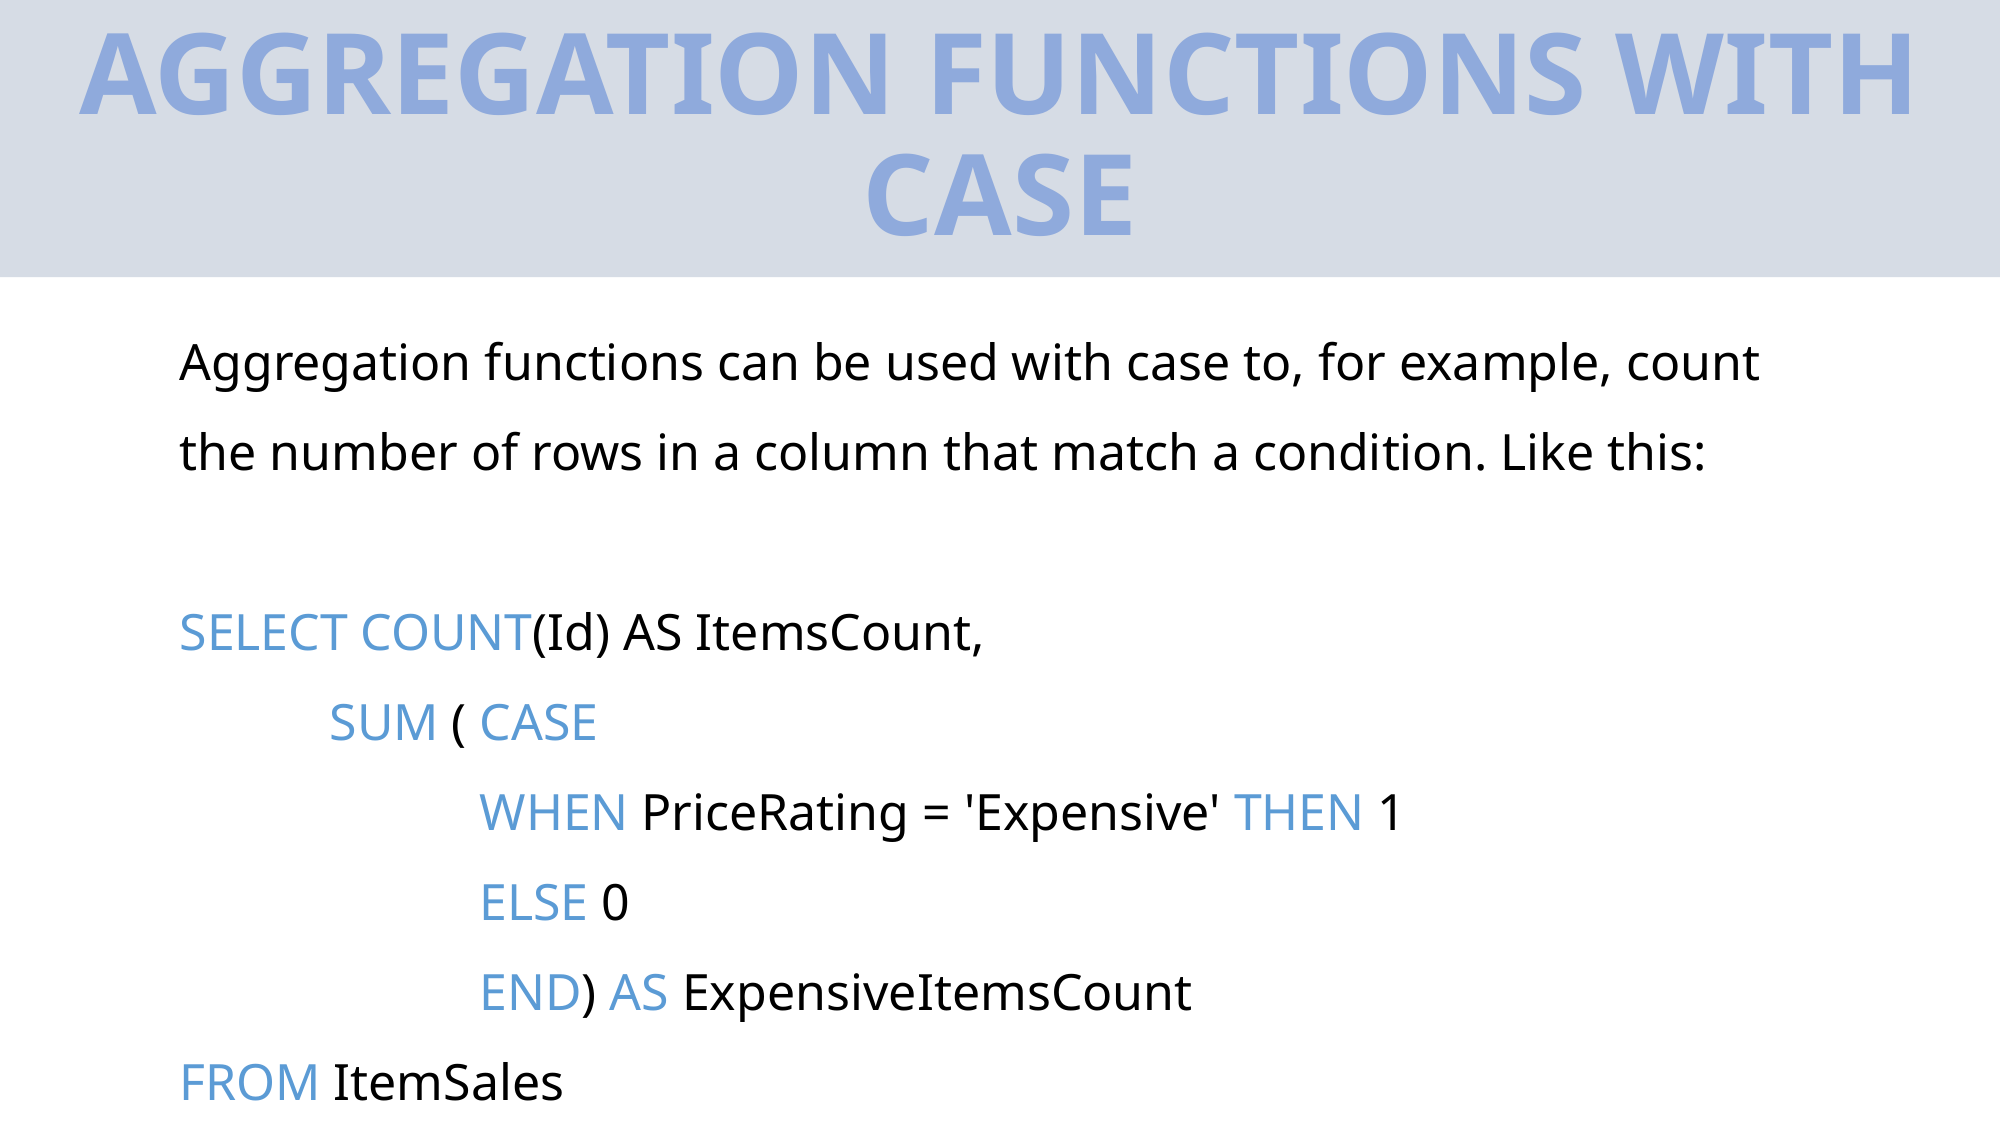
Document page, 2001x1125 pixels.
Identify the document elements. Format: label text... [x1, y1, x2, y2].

text_box Aggregation functions can be used with case to, for example, count the number of rows in a column that match a condition. Like this: SELECT COUNT(Id) AS ItemsCount, SUM ( CASE WHEN PriceRating = 'Expensive' THEN 1 ELSE 0 END) AS ExpensiveItemsCount FROM ItemSales [164, 292, 1836, 1118]
title AGGREGATION FUNCTIONS WITH CASE [0, 0, 2000, 278]
